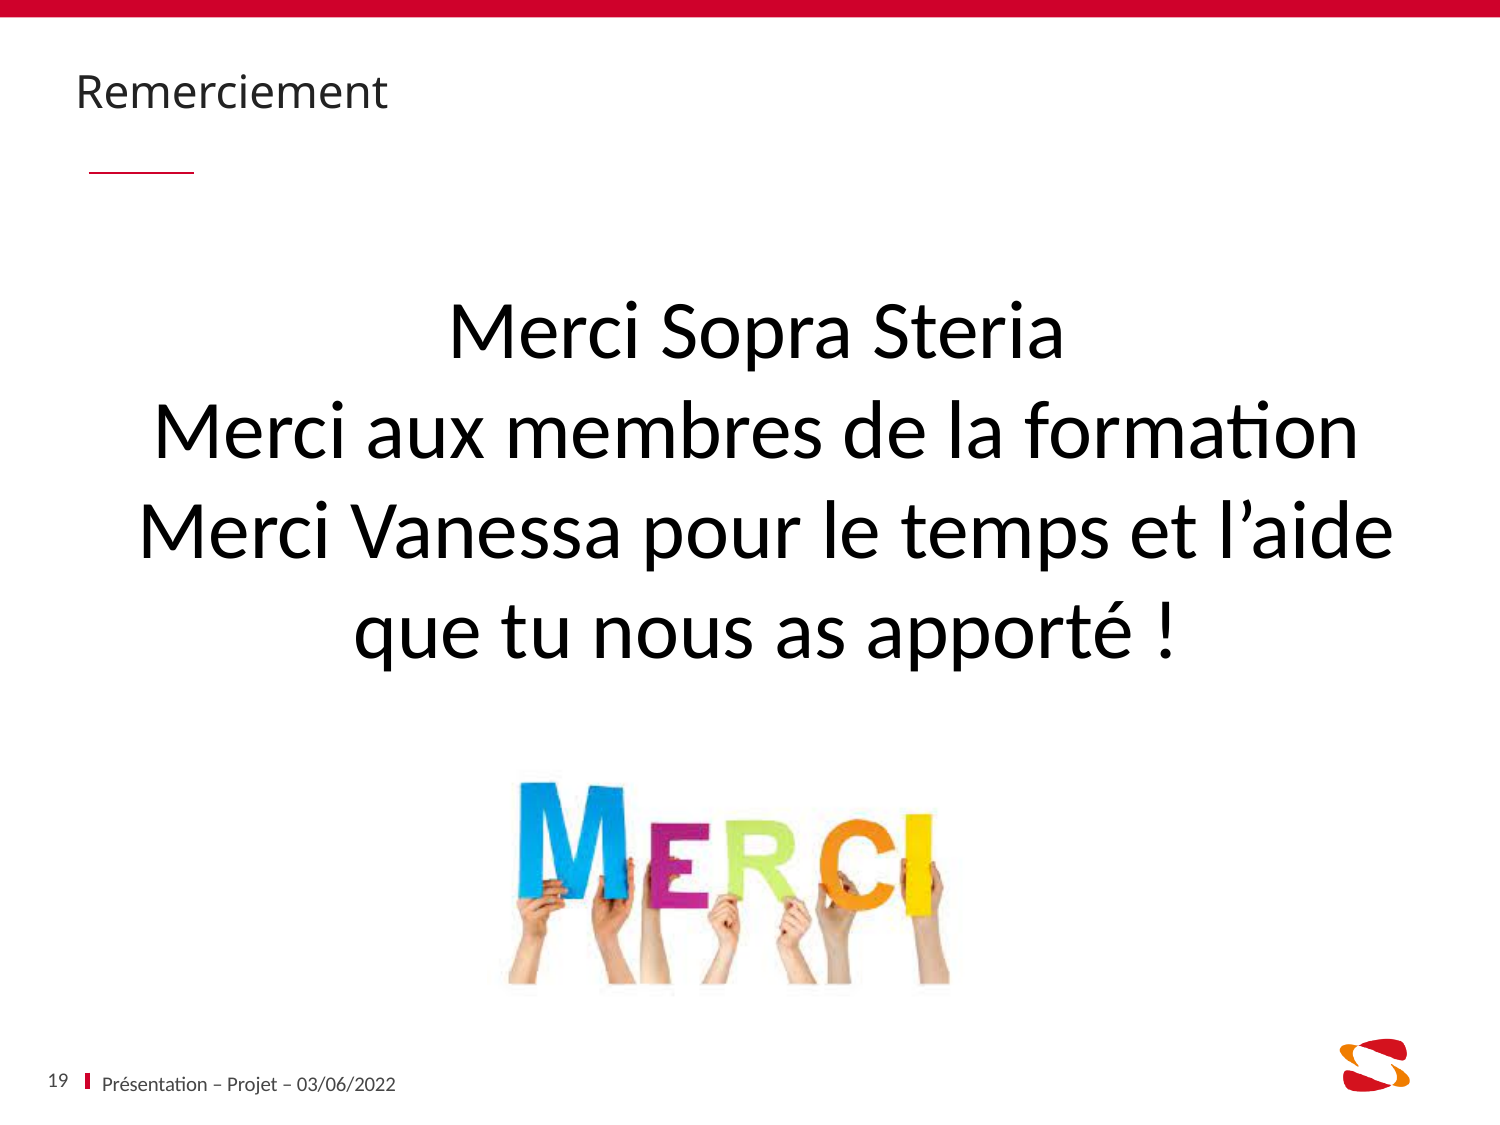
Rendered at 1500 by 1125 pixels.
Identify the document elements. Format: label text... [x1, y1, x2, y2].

slide_number 19 [41, 1069, 75, 1125]
picture [487, 758, 987, 1006]
list Merci Sopra Steria Merci aux membres de la formation Merci Vanessa pour le temps et l’aide que tu nous as apporté ! [74, 275, 1459, 679]
picture [1339, 1038, 1410, 1092]
text_box Remerciement [75, 62, 1190, 118]
